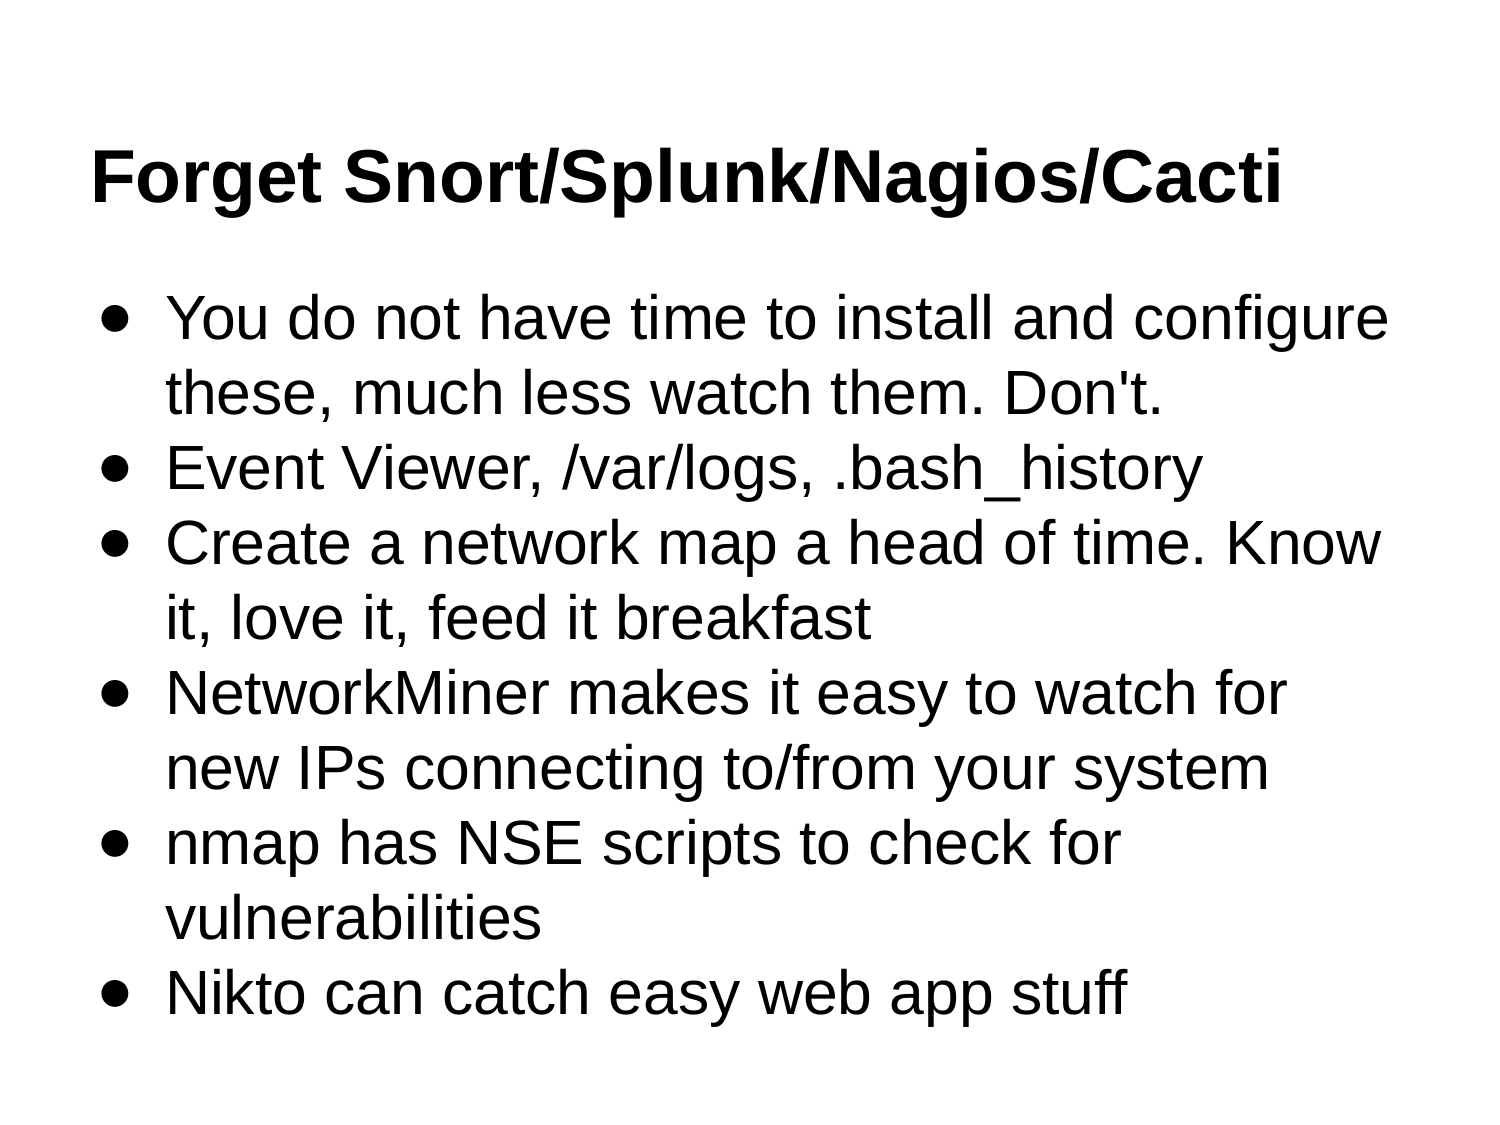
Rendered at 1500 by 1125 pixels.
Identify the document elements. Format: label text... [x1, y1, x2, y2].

list You do not have time to install and configure these, much less watch them. Don't. Event Viewer, /var/logs, .bash_history Create a network map a head of time. Know it, love it, feed it breakfast NetworkMiner makes it easy to watch for new IPs connecting to/from your system nmap has NSE scripts to check for vulnerabilities Nikto can catch easy web app stuff [75, 262, 1425, 1078]
title Forget Snort/Splunk/Nagios/Cacti [75, 45, 1425, 233]
